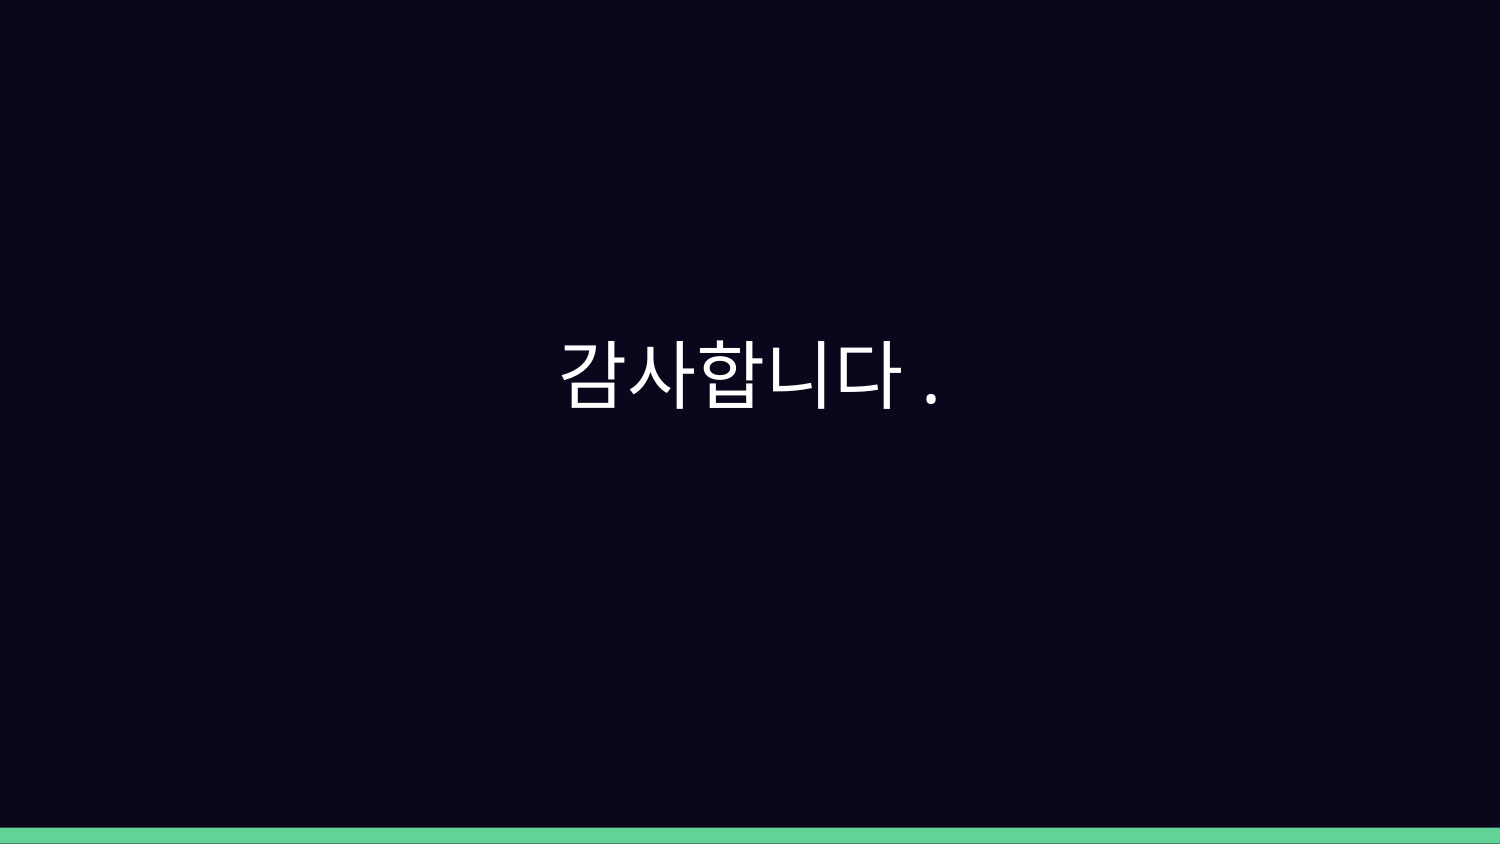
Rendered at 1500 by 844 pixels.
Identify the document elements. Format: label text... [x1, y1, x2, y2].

subtitle 감사합니다. [51, 300, 1449, 565]
